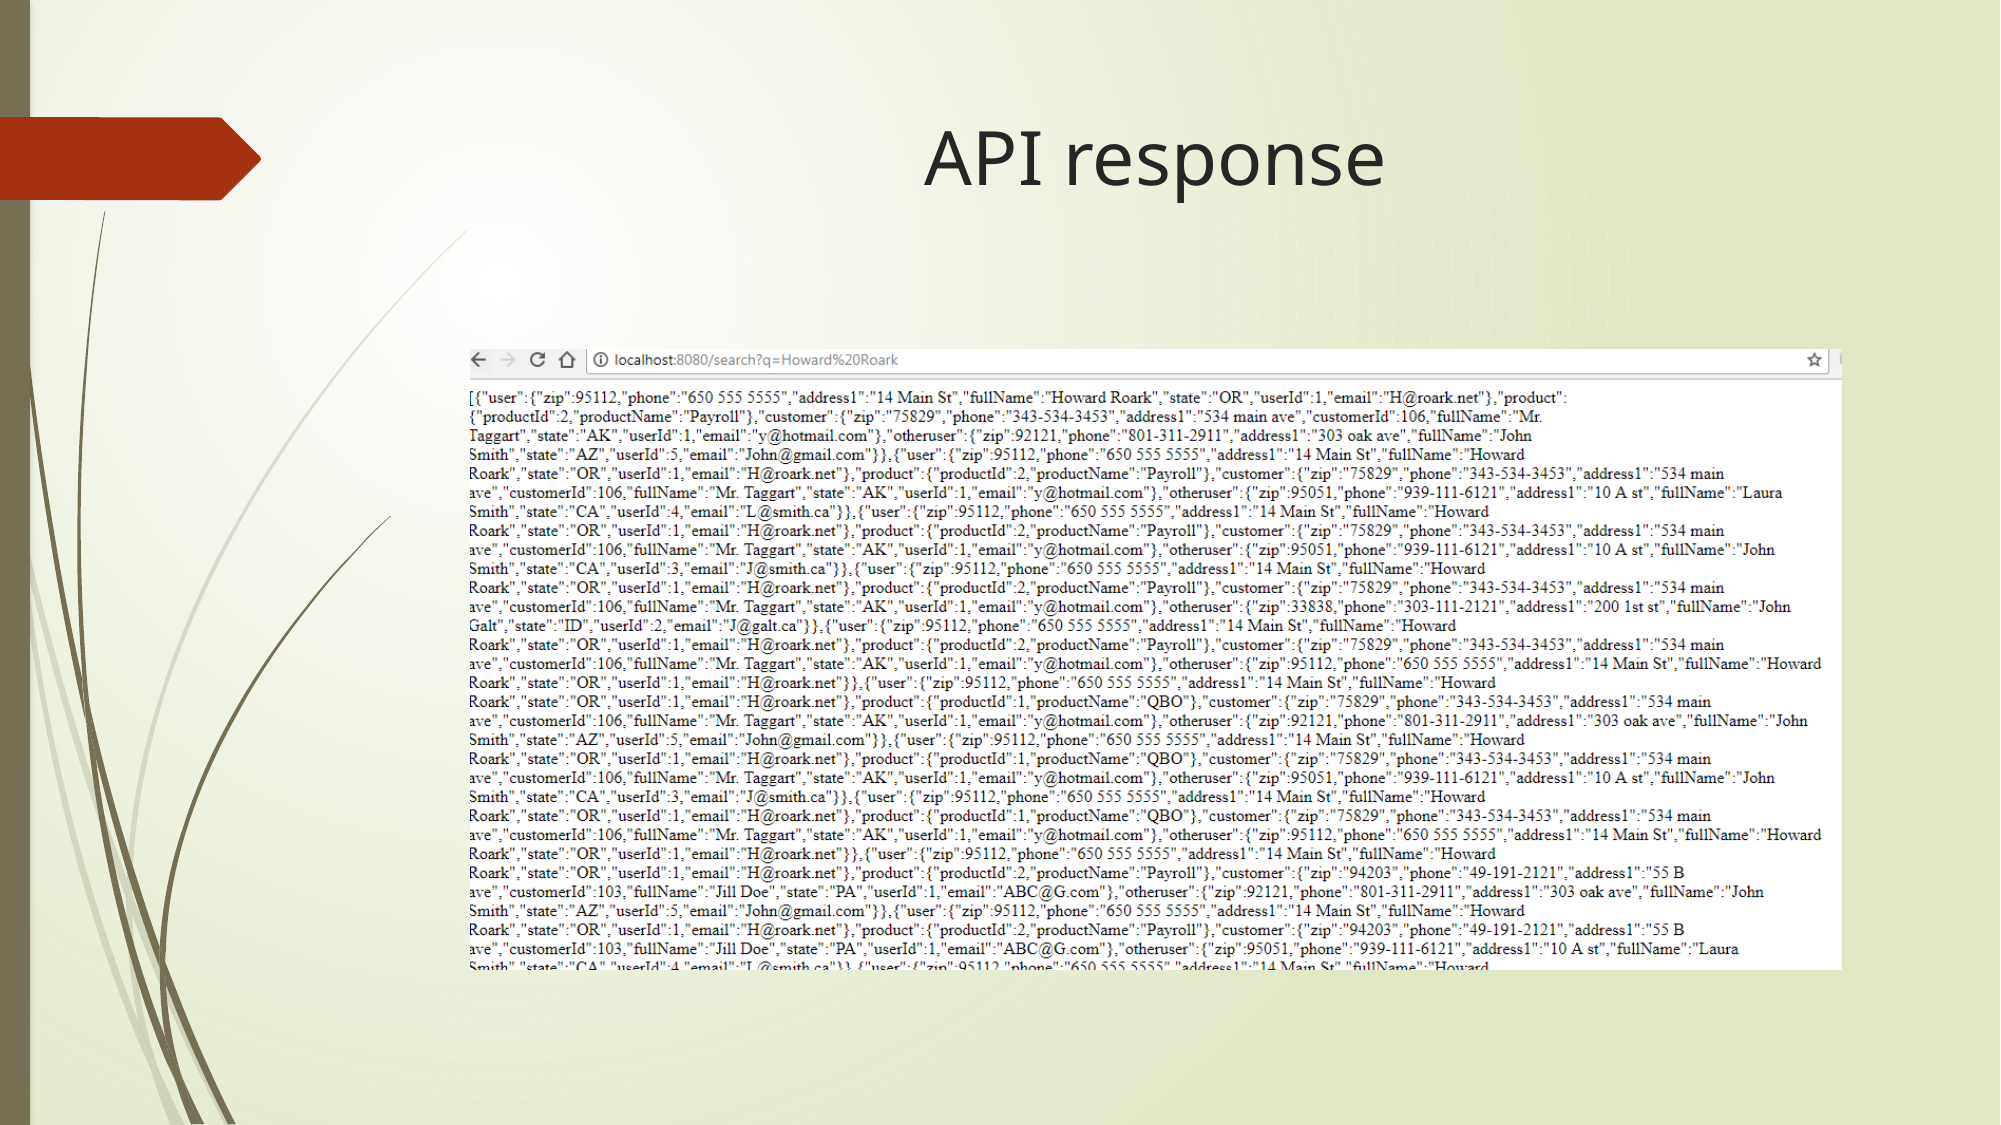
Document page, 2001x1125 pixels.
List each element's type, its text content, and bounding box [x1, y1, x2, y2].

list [470, 349, 1842, 971]
title API response [425, 102, 1888, 313]
